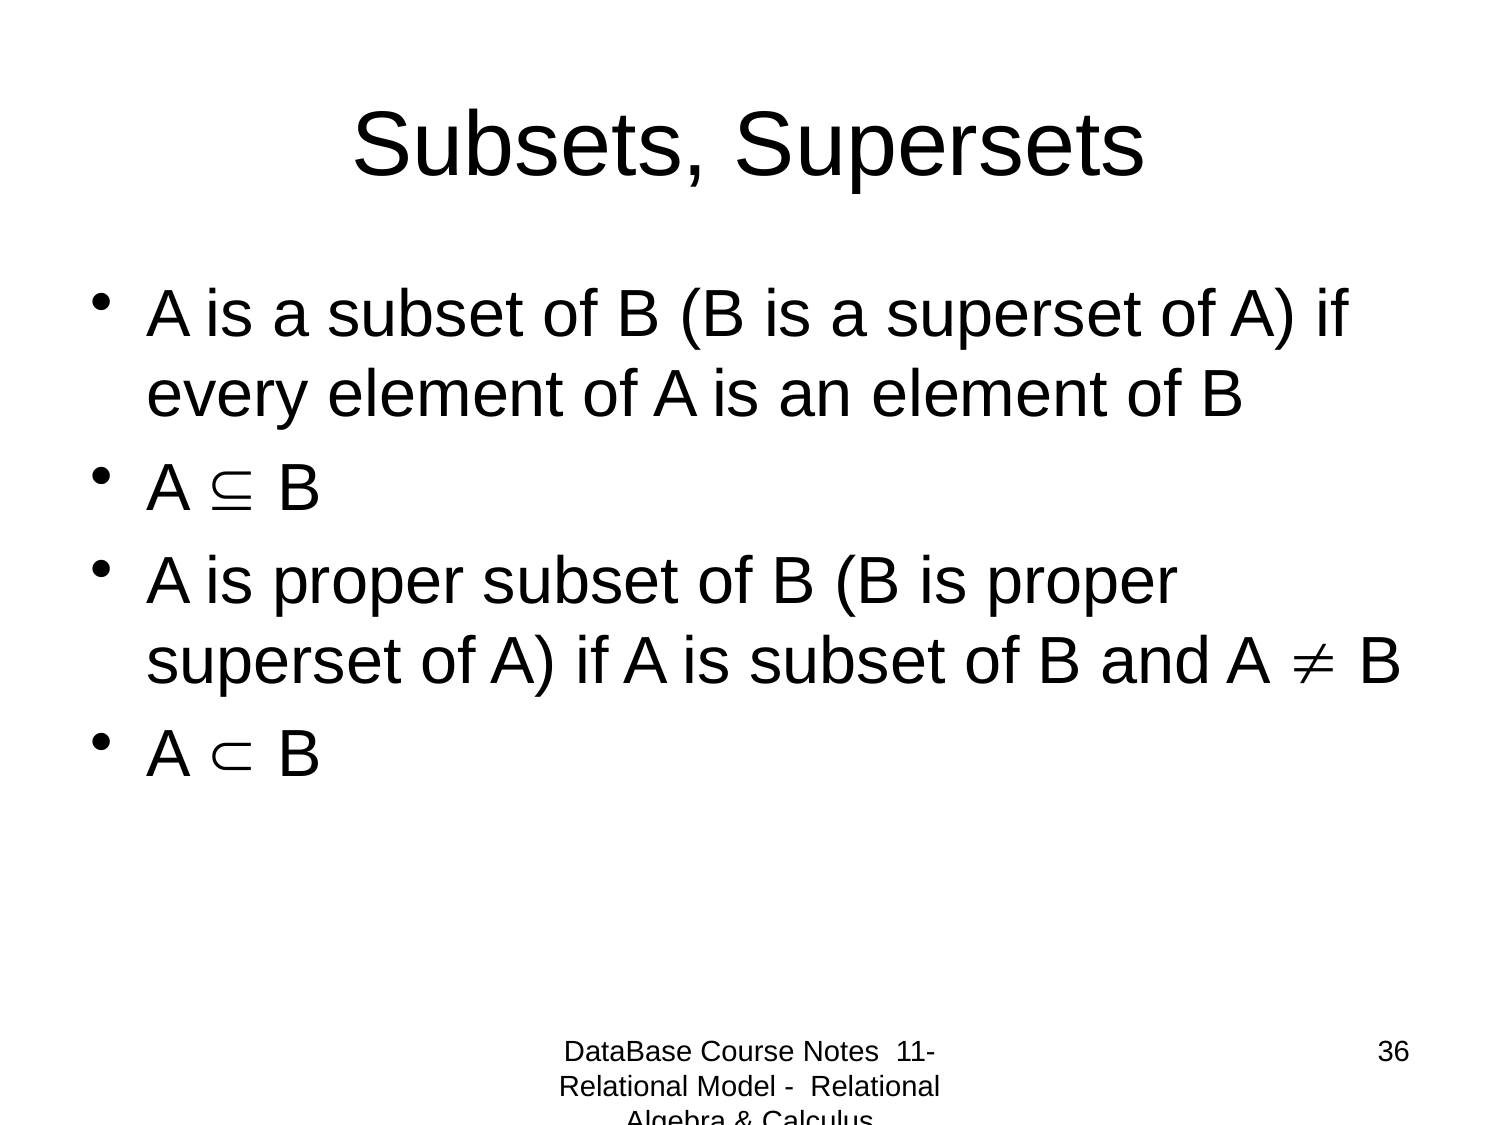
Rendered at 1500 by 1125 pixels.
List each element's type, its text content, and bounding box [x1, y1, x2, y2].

list A is a subset of B (B is a superset of A) if every element of A is an element of B A  B A is proper subset of B (B is proper superset of A) if A is subset of B and A  B A  B [74, 262, 1426, 1006]
title Subsets, Supersets [74, 44, 1426, 233]
footer DataBase Course Notes 11- Relational Model - Relational Algebra & Calculus [512, 1024, 988, 1103]
slide_number 36 [1074, 1024, 1426, 1103]
